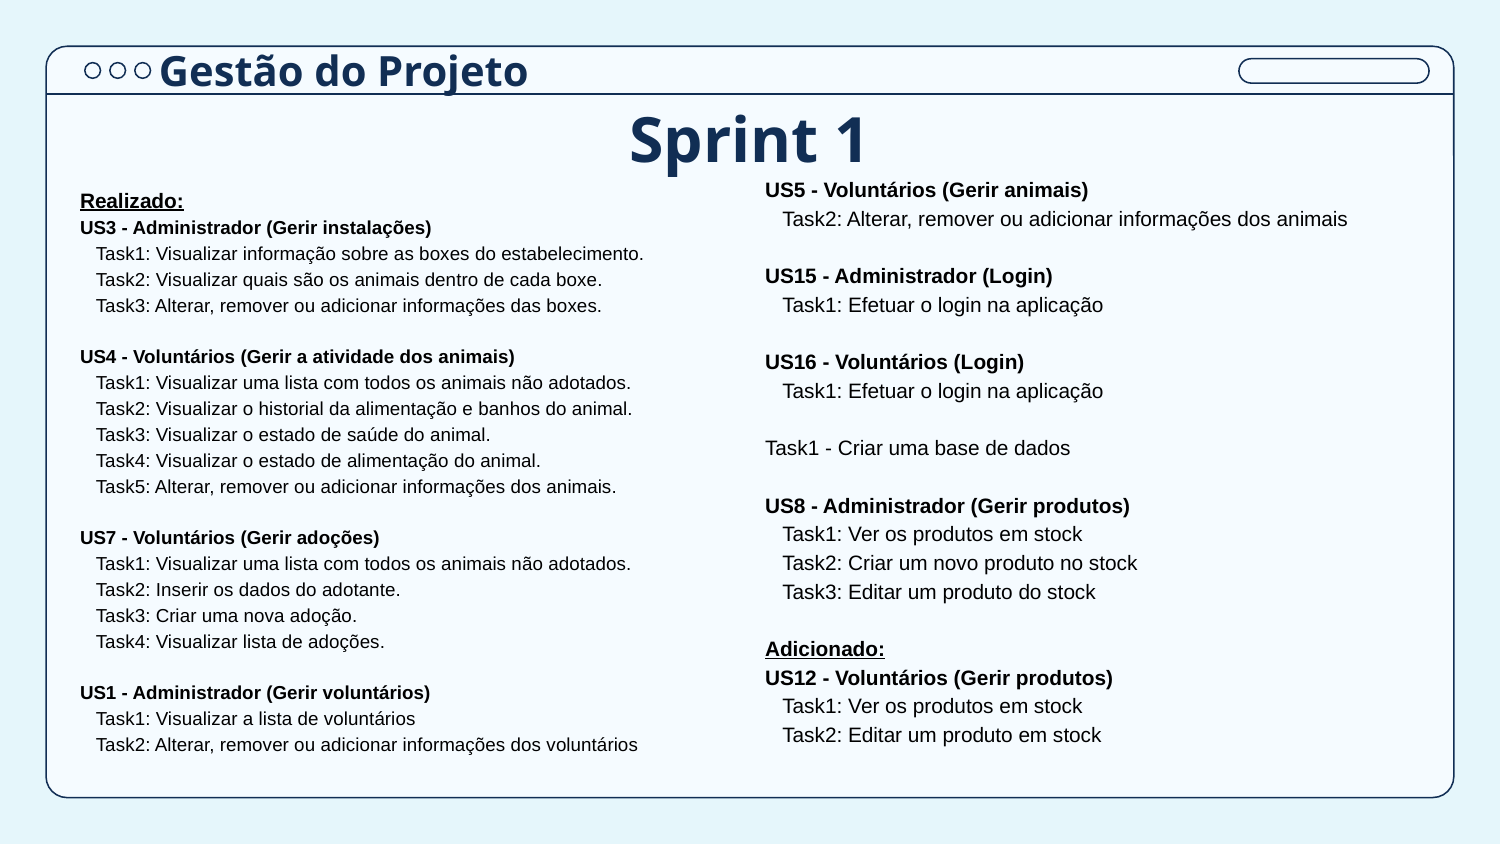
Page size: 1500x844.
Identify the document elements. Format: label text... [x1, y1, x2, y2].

title Sprint 1 [118, 85, 1382, 179]
subtitle US5 - Voluntários (Gerir animais) Task2: Alterar, remover ou adicionar informações dos animais US15 - Administrador (Login) Task1: Efetuar o login na aplicação US16 - Voluntários (Login) Task1: Efetuar o login na aplicação Task1 - Criar uma base de dados US8 - Administrador (Gerir produtos) Task1: Ver os produtos em stock Task2: Criar um novo produto no stock Task3: Editar um produto do stock Adicionado: US12 - Voluntários (Gerir produtos) Task1: Ver os produtos em stock Task2: Editar um produto em stock [750, 179, 1452, 797]
text_box Gestão do Projeto [144, 30, 588, 108]
text_box Realizado: US3 - Administrador (Gerir instalações) Task1: Visualizar informação sobre as boxes do estabelecimento. Task2: Visualizar quais são os animais dentro de cada boxe. Task3: Alterar, remover ou adicionar informações das boxes. US4 - Voluntários (Gerir a atividade dos animais) Task1: Visualizar uma lista com todos os animais não adotados. Task2: Visualizar o historial da alimentação e banhos do animal. Task3: Visualizar o estado de saúde do animal. Task4: Visualizar o estado de alimentação do animal. Task5: Alterar, remover ou adicionar informações dos animais. US7 - Voluntários (Gerir adoções) Task1: Visualizar uma lista com todos os animais não adotados. Task2: Inserir os dados do adotante. Task3: Criar uma nova adoção. Task4: Visualizar lista de adoções. US1 - Administrador (Gerir voluntários) Task1: Visualizar a lista de voluntários Task2: Alterar, remover ou adicionar informações dos voluntários [65, 179, 750, 797]
